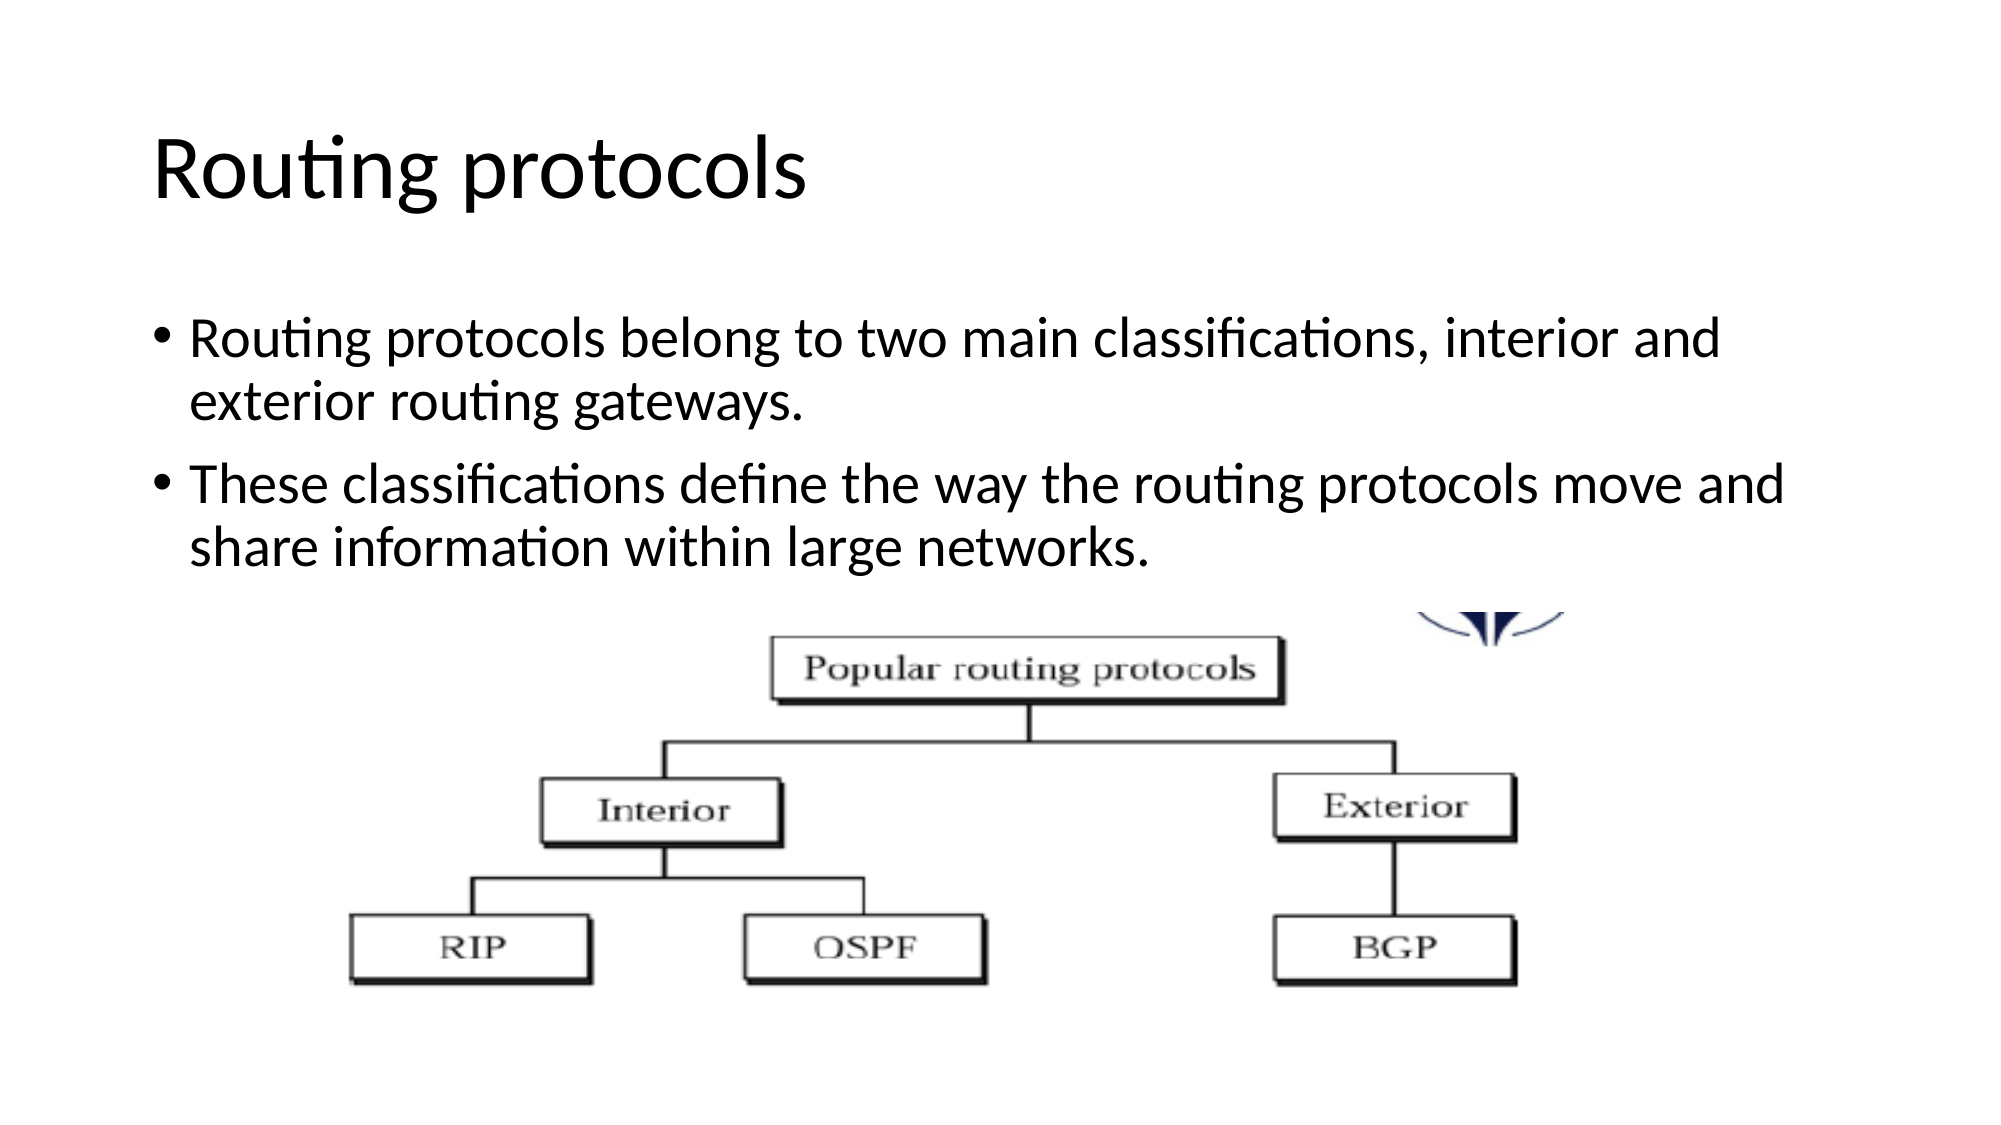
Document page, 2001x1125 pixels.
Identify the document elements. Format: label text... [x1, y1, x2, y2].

list Routing protocols belong to two main classifications, interior and exterior routing gateways. These classifications define the way the routing protocols move and share information within large networks. [137, 299, 1863, 1014]
title Routing protocols [137, 59, 1863, 278]
picture [235, 612, 1565, 1106]
